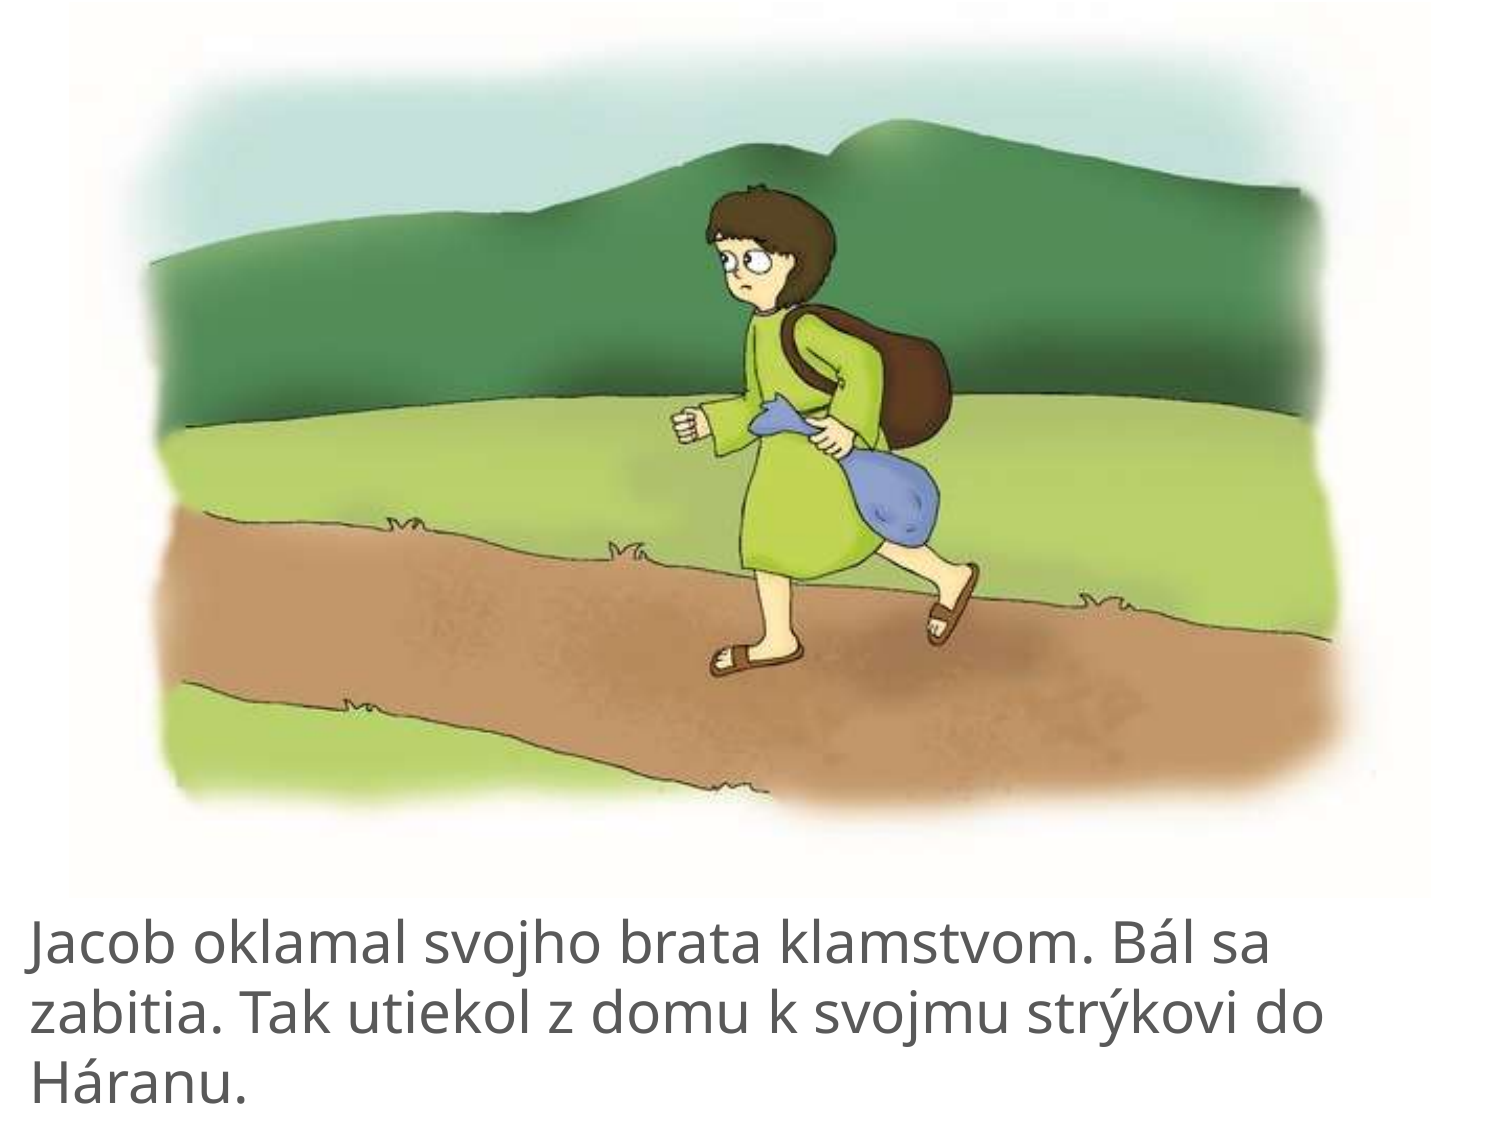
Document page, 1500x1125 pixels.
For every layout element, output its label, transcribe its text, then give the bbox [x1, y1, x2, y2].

text_box Jacob oklamal svojho brata klamstvom. Bál sa zabitia. Tak utiekol z domu k svojmu strýkovi do Háranu. [14, 897, 1486, 1123]
picture [69, 1, 1431, 899]
